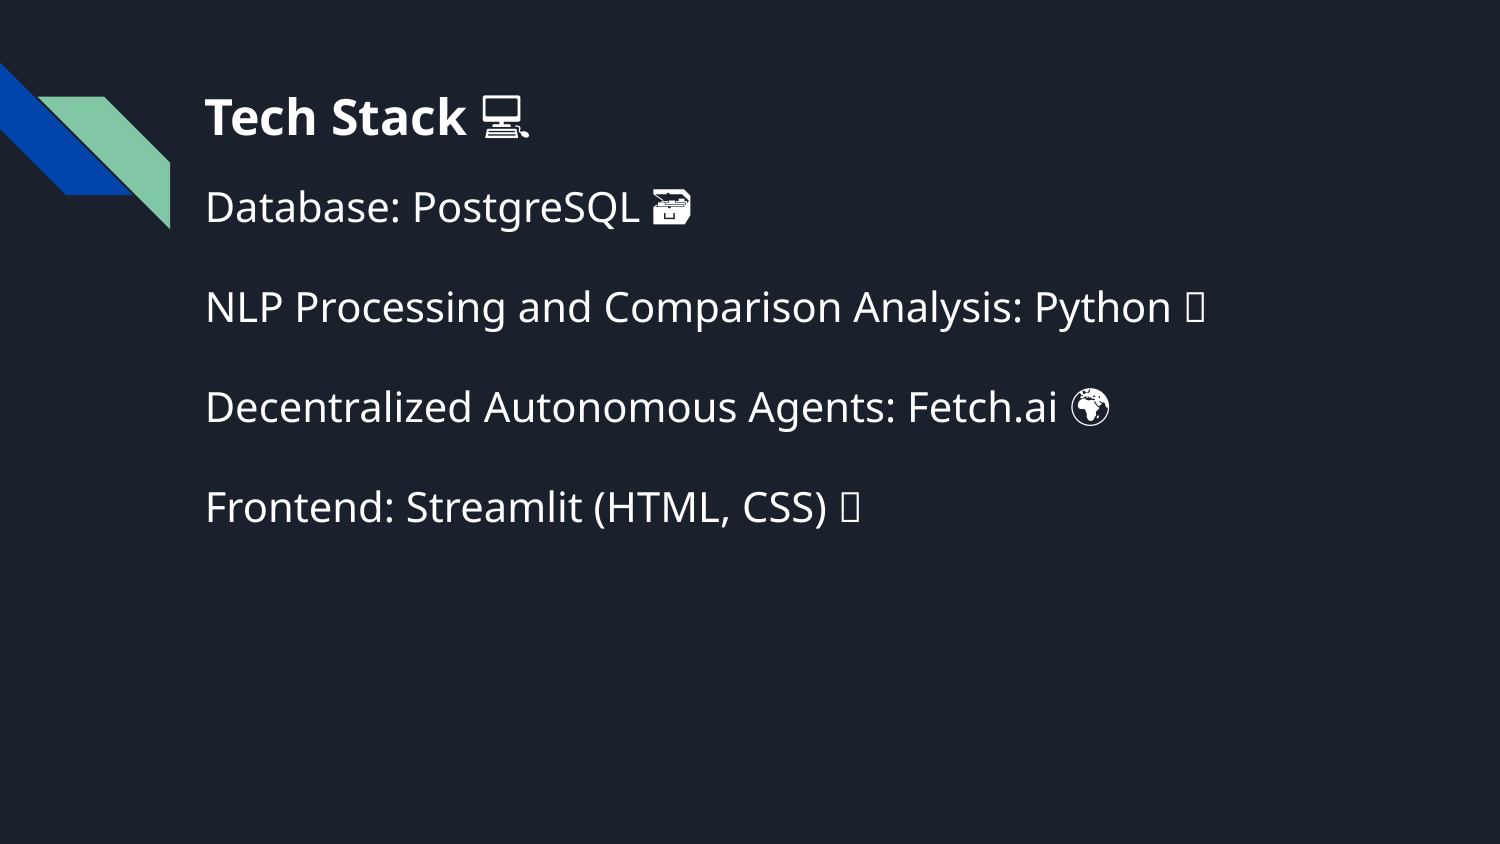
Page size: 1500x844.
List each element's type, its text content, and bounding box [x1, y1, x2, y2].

text_box Tech Stack 💻🔧 Database: PostgreSQL 🗃️ NLP Processing and Comparison Analysis: Python 🐍 Decentralized Autonomous Agents: Fetch.ai 🌍🤖 Frontend: Streamlit (HTML, CSS) 🌐 [189, 70, 1358, 646]
text_box [252, 70, 1248, 137]
